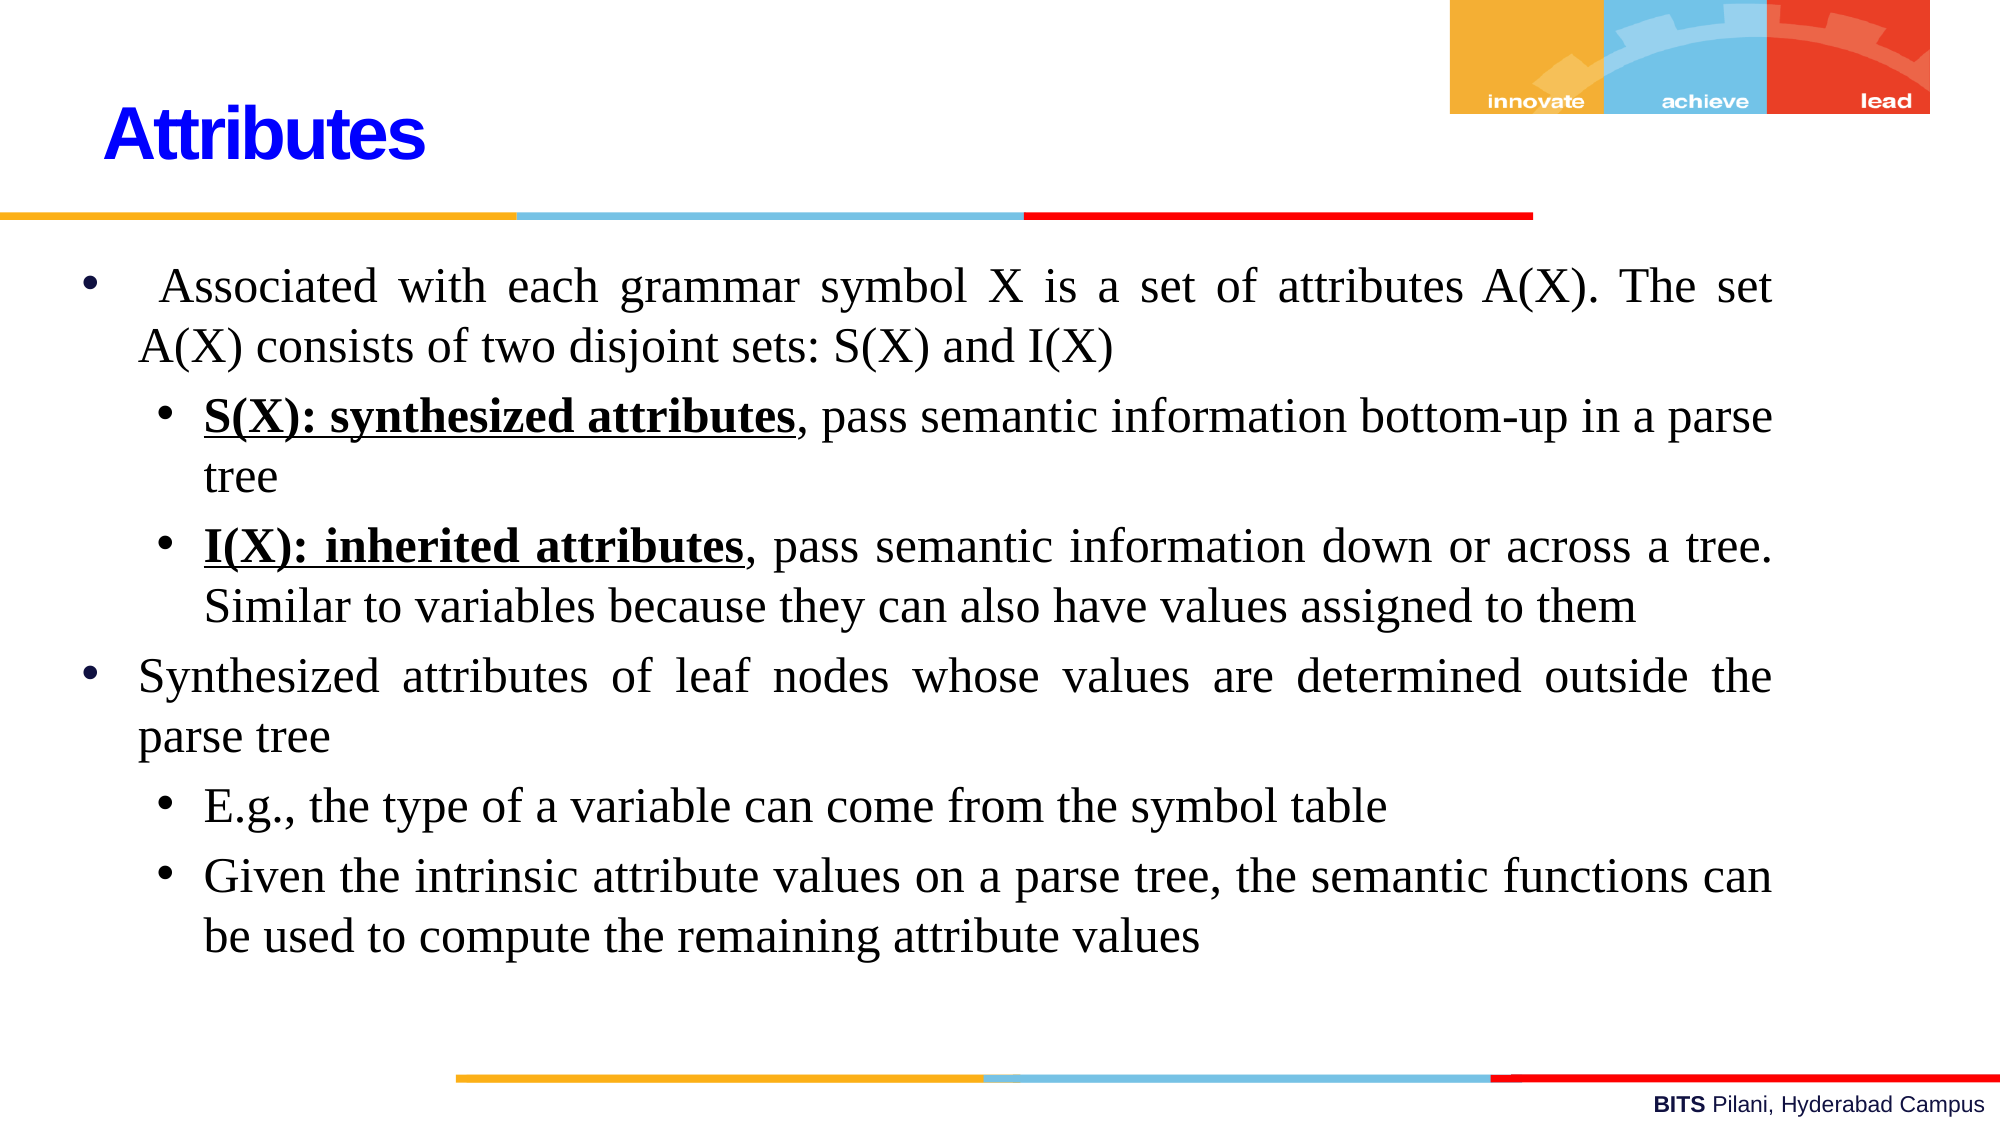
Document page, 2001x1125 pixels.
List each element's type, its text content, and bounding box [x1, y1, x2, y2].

list Associated with each grammar symbol X is a set of attributes A(X). The set A(X) consists of two disjoint sets: S(X) and I(X) S(X): synthesized attributes, pass semantic information bottom-up in a parse tree I(X): inherited attributes, pass semantic information down or across a tree. Similar to variables because they can also have values assigned to them Synthesized attributes of leaf nodes whose values are determined outside the parse tree E.g., the type of a variable can come from the symbol table Given the intrinsic attribute values on a parse tree, the semantic functions can be used to compute the remaining attribute values [66, 245, 1790, 1082]
text_box Attributes [66, 43, 1450, 232]
picture [1449, 0, 1930, 114]
